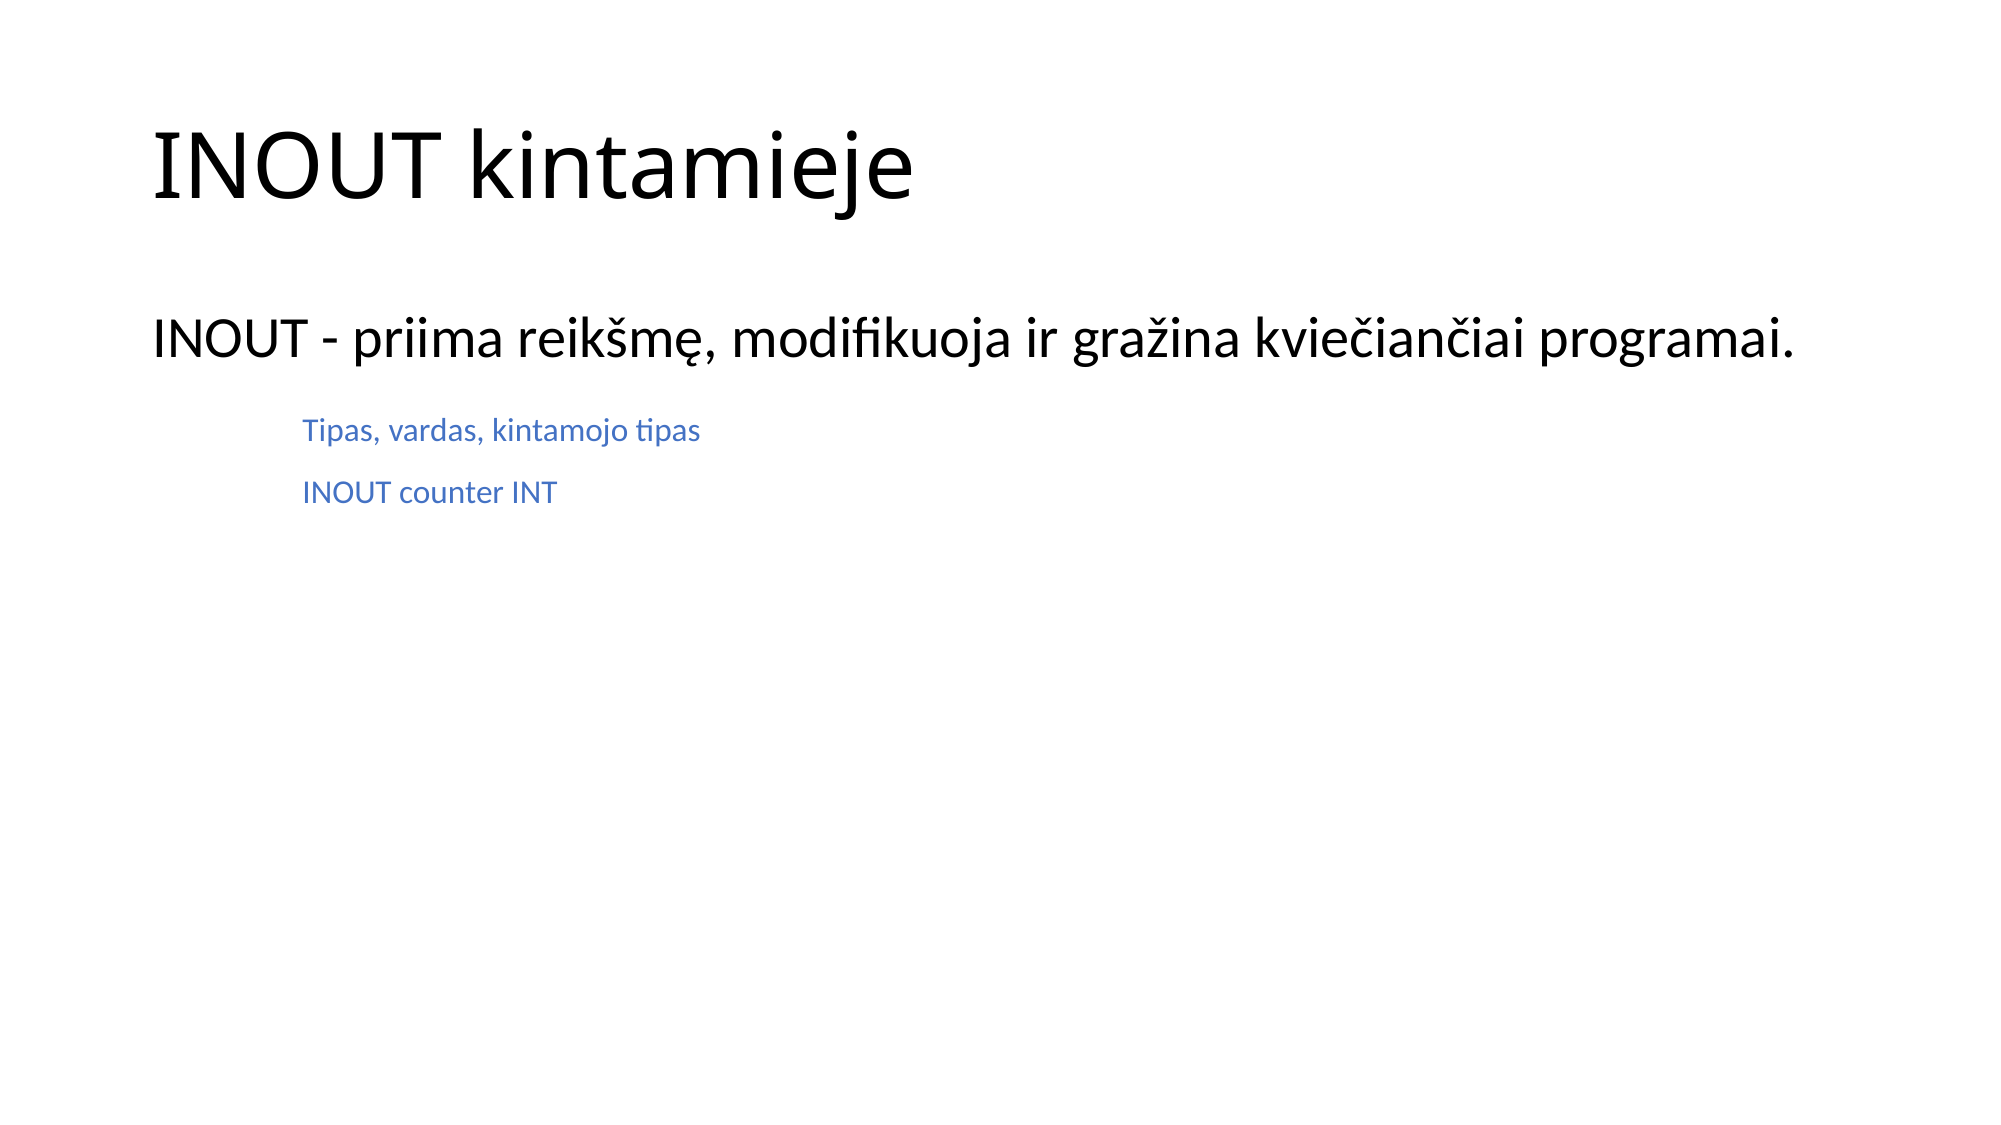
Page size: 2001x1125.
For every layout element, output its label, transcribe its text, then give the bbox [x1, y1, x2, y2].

title INOUT kintamieje [137, 59, 1863, 278]
list INOUT - priima reikšmę, modifikuoja ir gražina kviečiančiai programai. Tipas, vardas, kintamojo tipas INOUT counter INT [137, 299, 1863, 1014]
